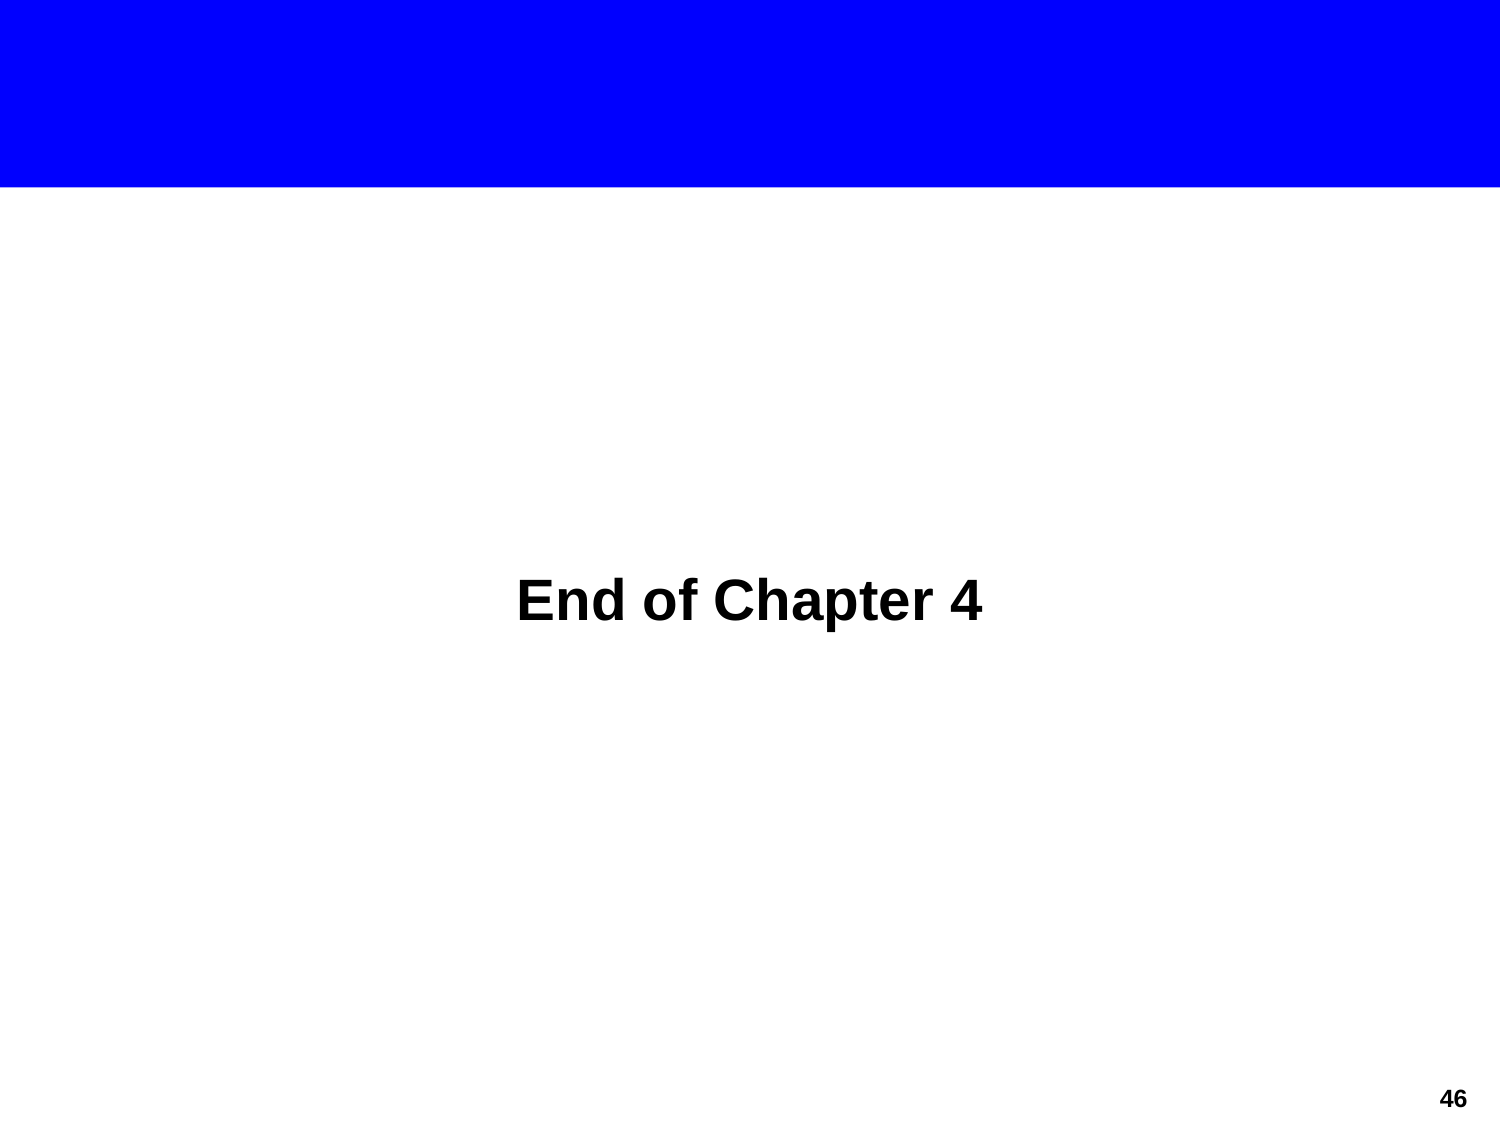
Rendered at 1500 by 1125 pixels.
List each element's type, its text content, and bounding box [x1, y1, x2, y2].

list End of Chapter 4 [99, 472, 1400, 838]
